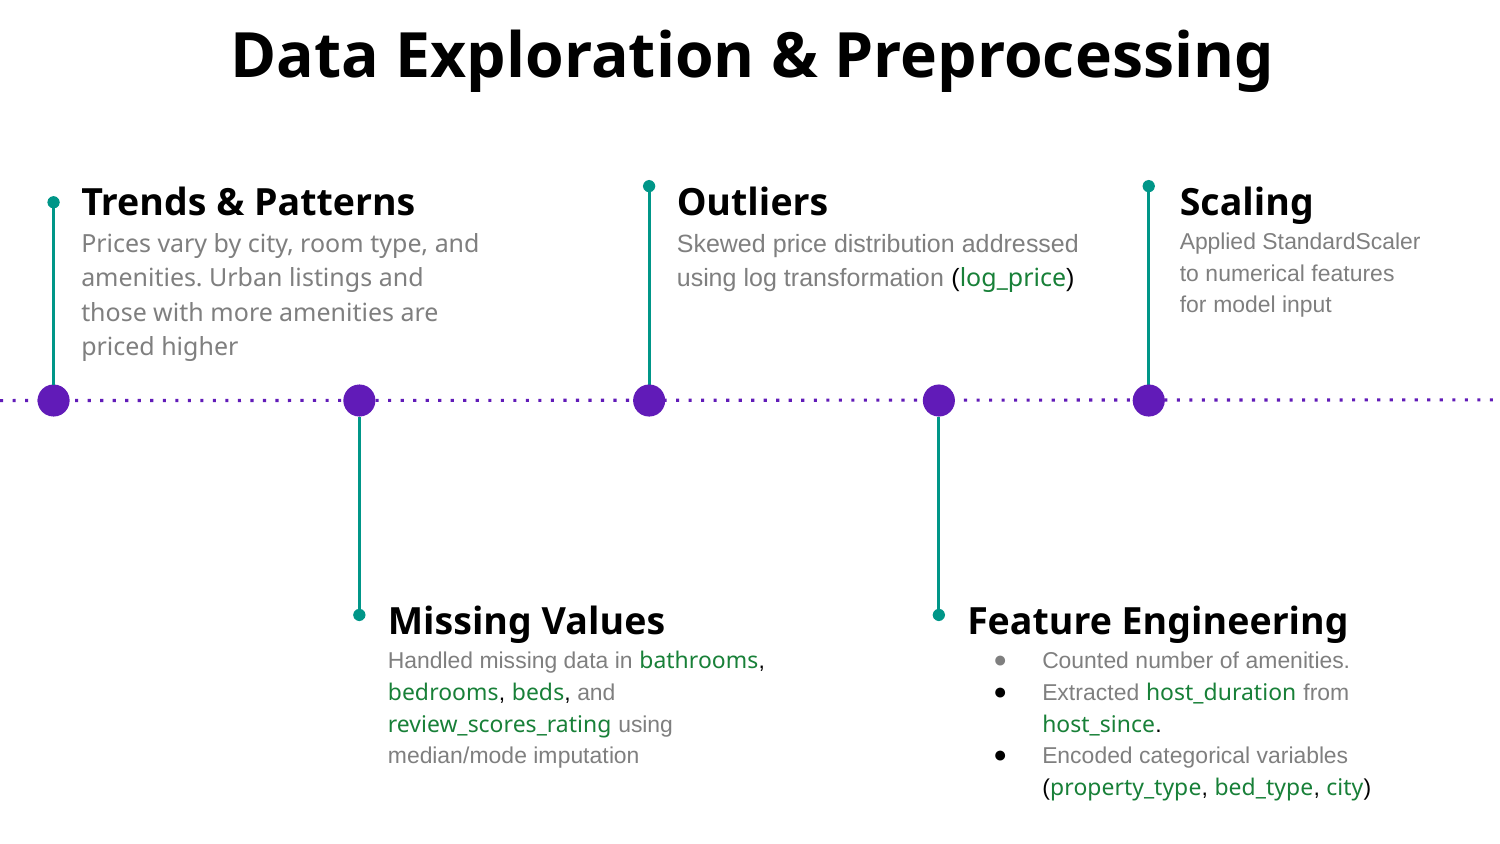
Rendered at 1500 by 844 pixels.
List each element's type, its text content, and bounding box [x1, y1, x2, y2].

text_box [632, 185, 666, 417]
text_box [343, 384, 376, 616]
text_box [922, 384, 956, 616]
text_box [1132, 185, 1166, 417]
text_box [37, 201, 70, 417]
title Data Exploration & Preprocessing [53, 0, 1452, 103]
list Feature Engineering Counted number of amenities. Extracted host_duration from host_since. Encoded categorical variables (property_type, bed_type, city) [952, 575, 1452, 735]
text_box Scaling Applied StandardScaler to numerical features for model input [1164, 156, 1442, 316]
list Outliers Skewed price distribution addressed using log transformation (log_price) [661, 156, 1099, 316]
list Trends & Patterns Prices vary by city, room type, and amenities. Urban listings and those with more amenities are priced higher [66, 156, 503, 316]
list Missing Values Handled missing data in bathrooms, bedrooms, beds, and review_scores_rating using median/mode imputation [372, 575, 810, 735]
